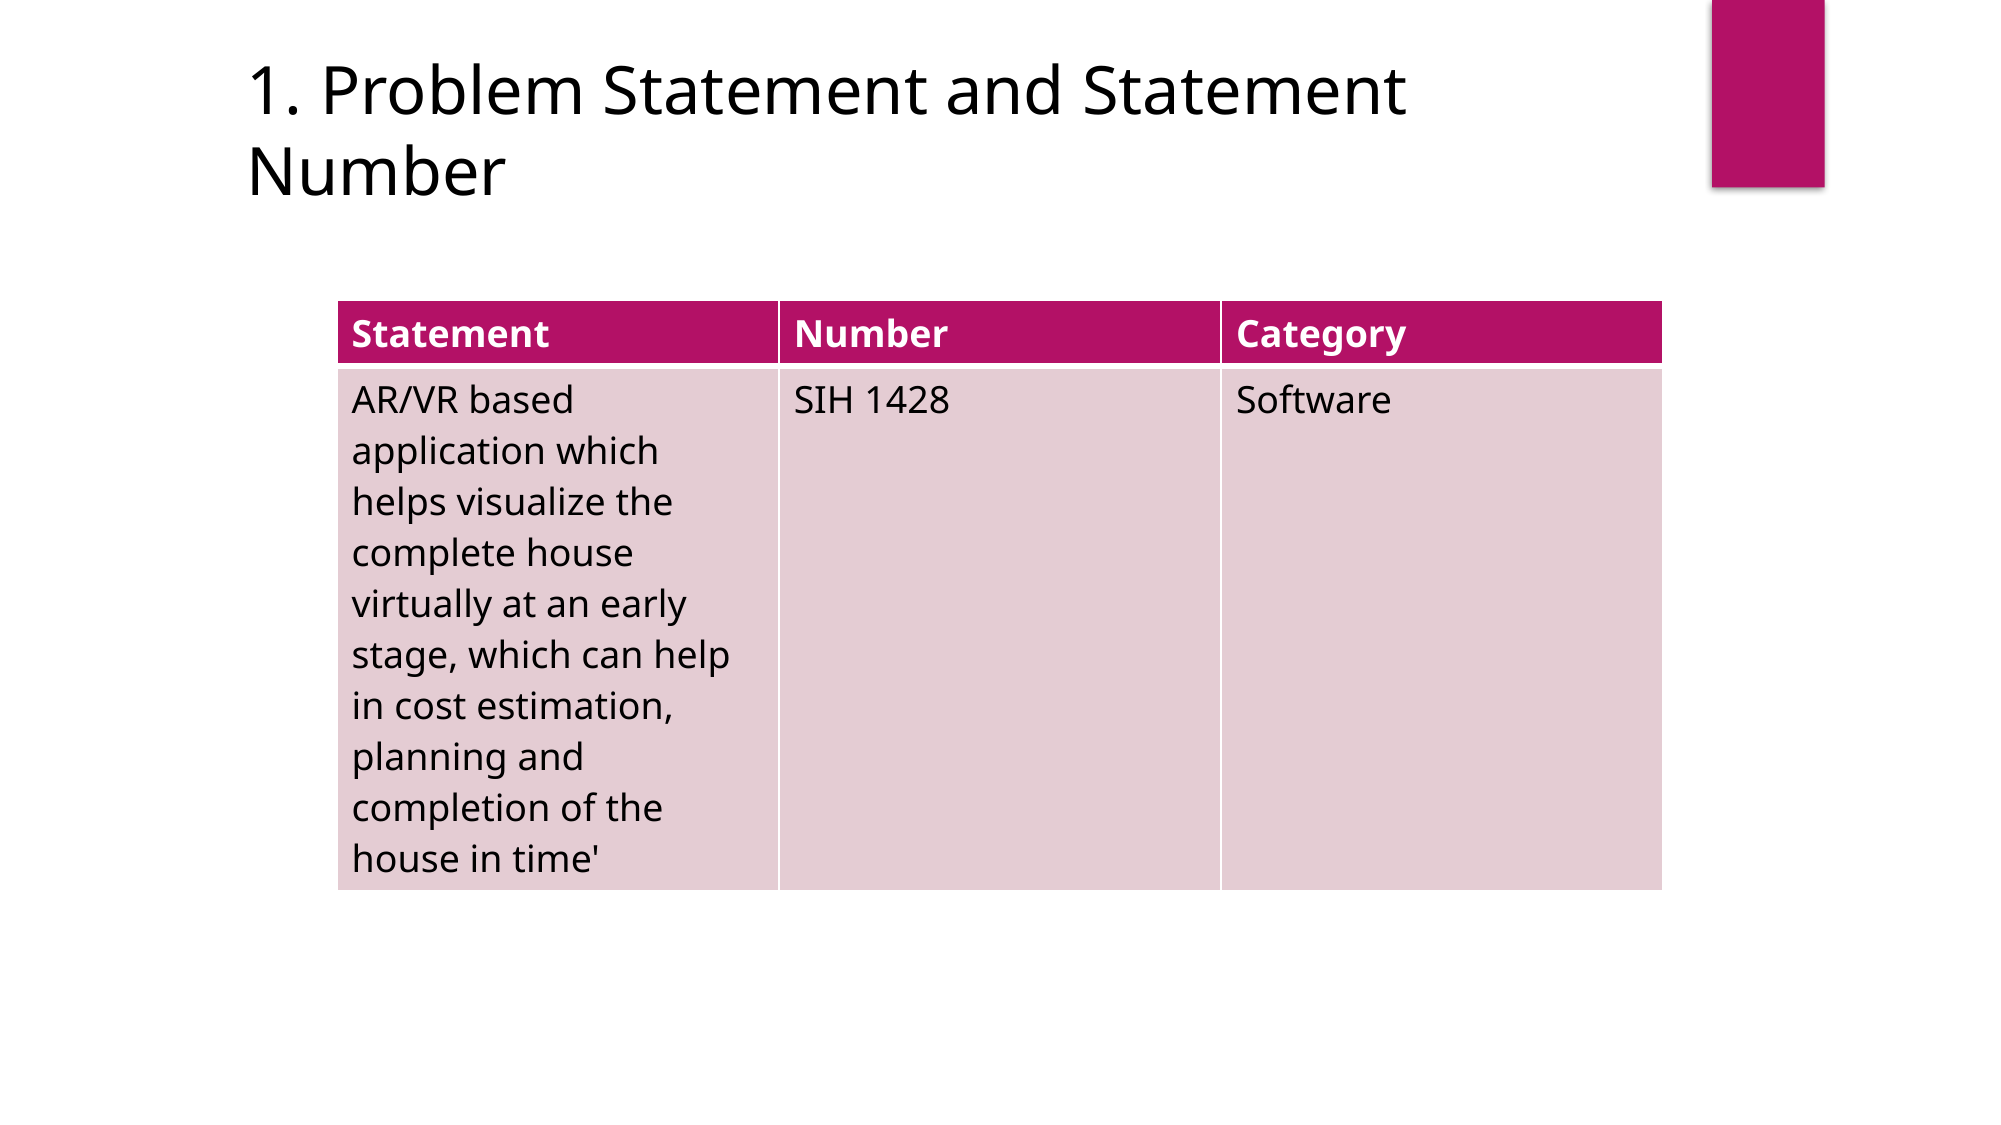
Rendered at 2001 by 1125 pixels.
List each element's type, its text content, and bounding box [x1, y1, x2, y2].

table_header Category [1222, 301, 1662, 363]
table_cell AR/VR based application which helps visualize the complete house virtually at an early stage, which can help in cost estimation, planning and completion of the house in time' [338, 369, 778, 890]
text_box 1. Problem Statement and Statement Number [232, 40, 1584, 216]
table_cell Software [1222, 369, 1662, 890]
table_header Number [780, 301, 1220, 363]
table_header Statement [338, 301, 778, 363]
table_cell SIH 1428 [780, 369, 1220, 890]
